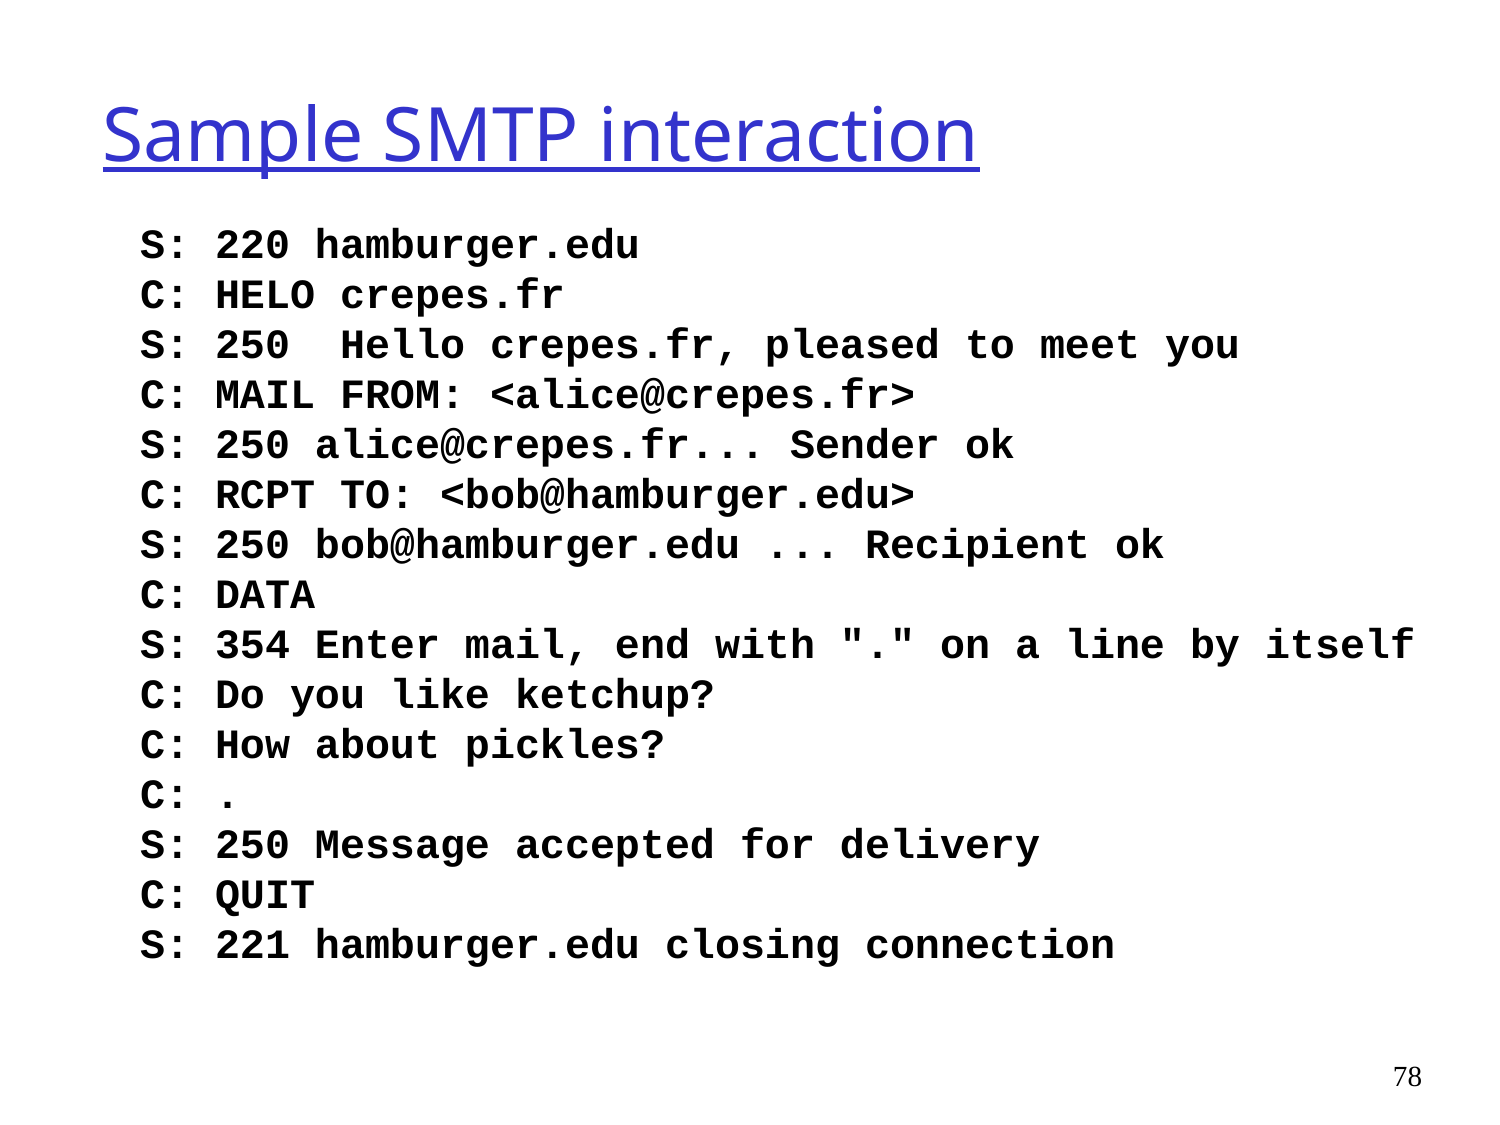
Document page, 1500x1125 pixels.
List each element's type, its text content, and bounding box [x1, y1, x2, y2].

text_box S: 220 hamburger.edu C: HELO crepes.fr S: 250 Hello crepes.fr, pleased to meet you C: MAIL FROM: <alice@crepes.fr> S: 250 alice@crepes.fr... Sender ok C: RCPT TO: <bob@hamburger.edu> S: 250 bob@hamburger.edu ... Recipient ok C: DATA S: 354 Enter mail, end with "." on a line by itself C: Do you like ketchup? C: How about pickles? C: . S: 250 Message accepted for delivery C: QUIT S: 221 hamburger.edu closing connection [0, 208, 1456, 975]
text_box 78 [1362, 1049, 1438, 1125]
title Sample SMTP interaction [87, 37, 1363, 208]
